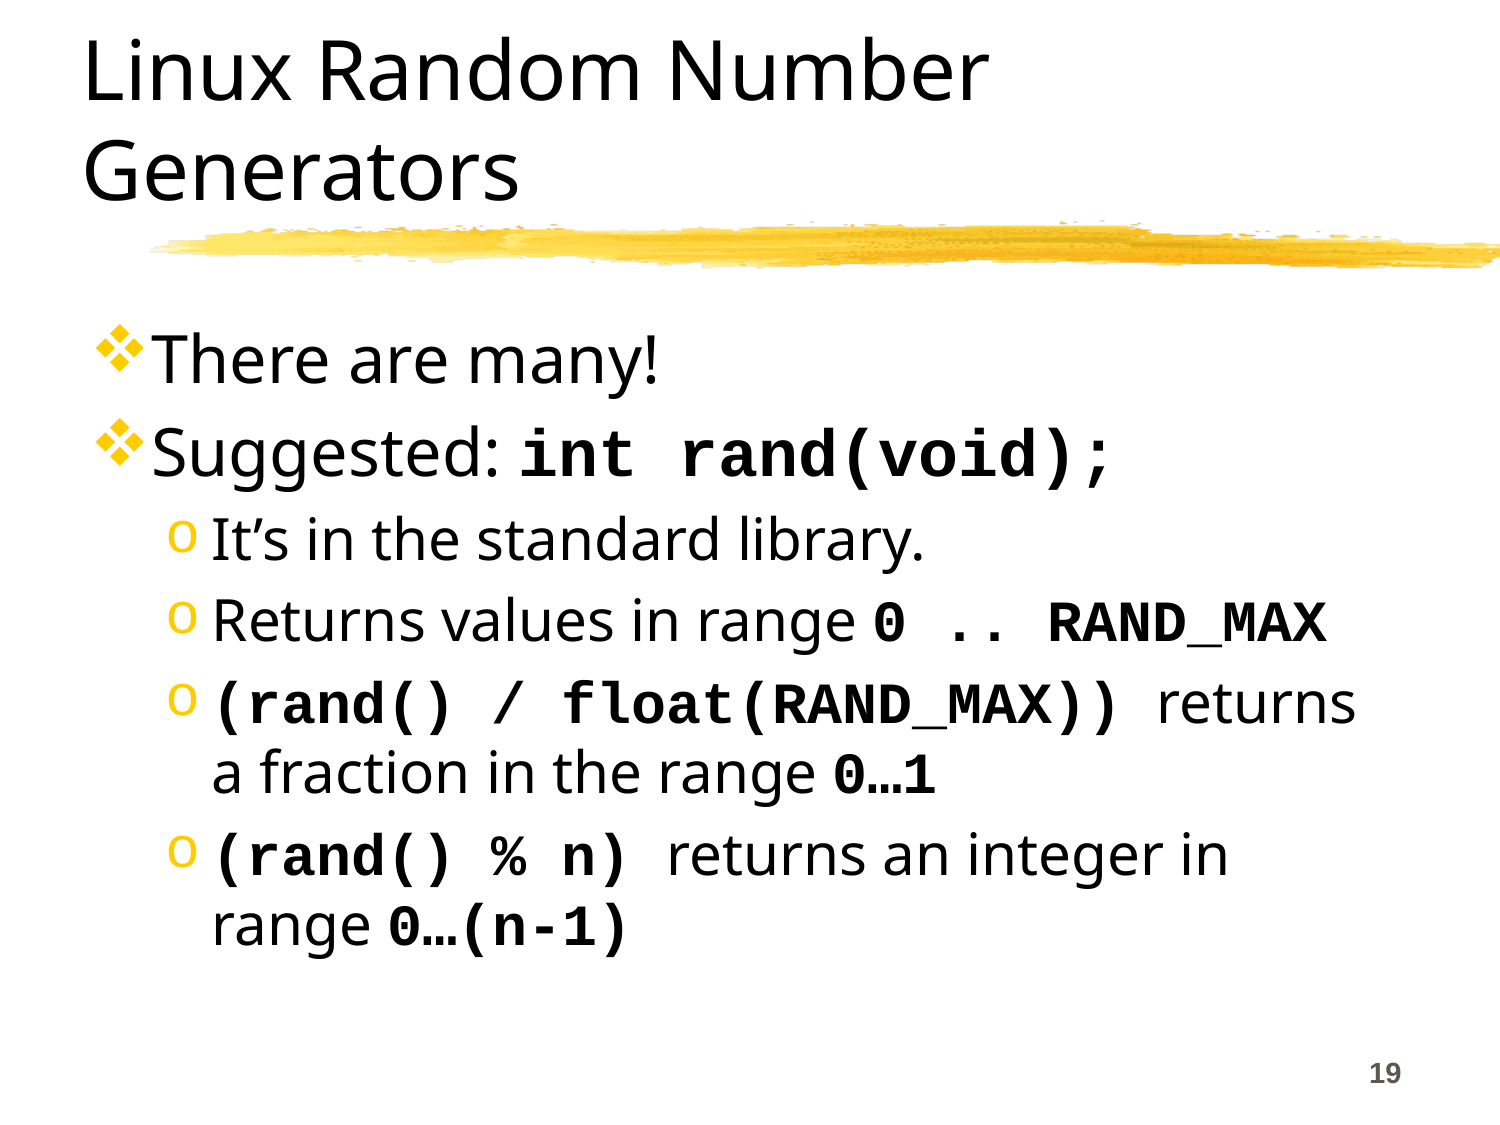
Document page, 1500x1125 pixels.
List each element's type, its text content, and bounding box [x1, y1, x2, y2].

picture [150, 215, 1500, 279]
list There are many! Suggested: int rand(void); It’s in the standard library. Returns values in range 0 .. RAND_MAX (rand() / float(RAND_MAX)) returns a fraction in the range 0…1 (rand() % n) returns an integer in range 0…(n-1) [75, 309, 1417, 994]
slide_number 19 [1103, 1021, 1417, 1098]
title Linux Random Number Generators [66, 37, 1342, 225]
